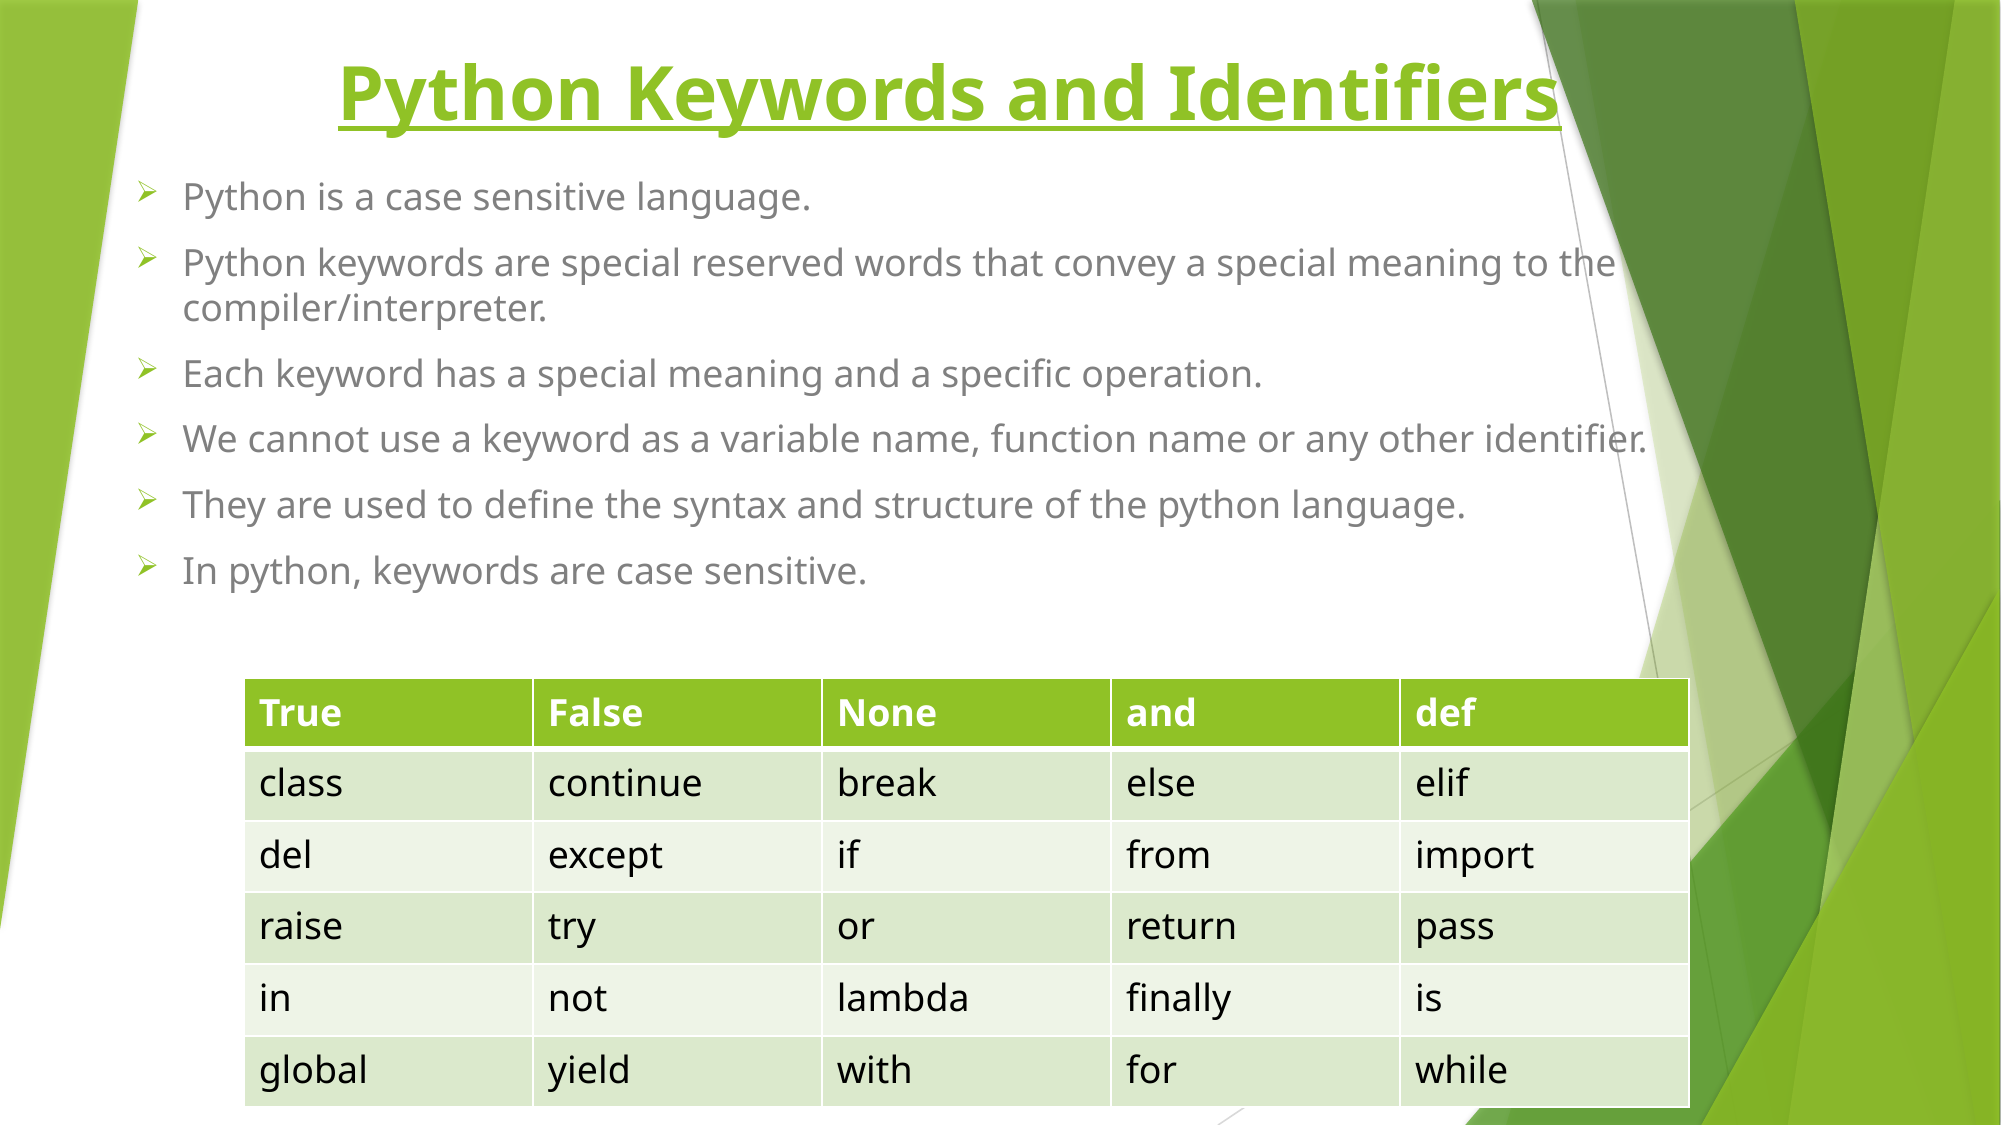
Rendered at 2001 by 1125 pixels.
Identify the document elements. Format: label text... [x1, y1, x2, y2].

table_cell break [823, 752, 1110, 820]
table_cell while [1401, 1037, 1688, 1106]
table_cell not [534, 965, 821, 1035]
table_cell in [245, 965, 532, 1035]
table_header True [245, 679, 532, 746]
table_cell try [534, 893, 821, 963]
table_cell finally [1112, 965, 1399, 1035]
table_cell raise [245, 893, 532, 963]
table_cell continue [534, 752, 821, 820]
table_cell else [1112, 752, 1399, 820]
table_cell class [245, 752, 532, 820]
table_header def [1401, 679, 1688, 746]
table_cell from [1112, 822, 1399, 891]
title Python Keywords and Identifiers [304, 32, 1578, 143]
table_cell global [245, 1037, 532, 1106]
table_cell with [823, 1037, 1110, 1106]
table_cell except [534, 822, 821, 891]
table_cell elif [1401, 752, 1688, 820]
table_header and [1112, 679, 1399, 746]
table_cell import [1401, 822, 1688, 891]
table_cell if [823, 822, 1110, 891]
table_cell pass [1401, 893, 1688, 963]
table_header None [823, 679, 1110, 746]
table_cell del [245, 822, 532, 891]
table_cell or [823, 893, 1110, 963]
table_cell is [1401, 965, 1688, 1035]
table_cell yield [534, 1037, 821, 1106]
table_cell return [1112, 893, 1399, 963]
table_cell lambda [823, 965, 1110, 1035]
table_cell for [1112, 1037, 1399, 1106]
subtitle Python is a case sensitive language. Python keywords are special reserved words that convey a special meaning to the compiler/interpreter. Each keyword has a special meaning and a specific operation. We cannot use a keyword as a variable name, function name or any other identifier. They are used to define the syntax and structure of the python language. In python, keywords are case sensitive. [120, 165, 1678, 651]
table_header False [534, 679, 821, 746]
